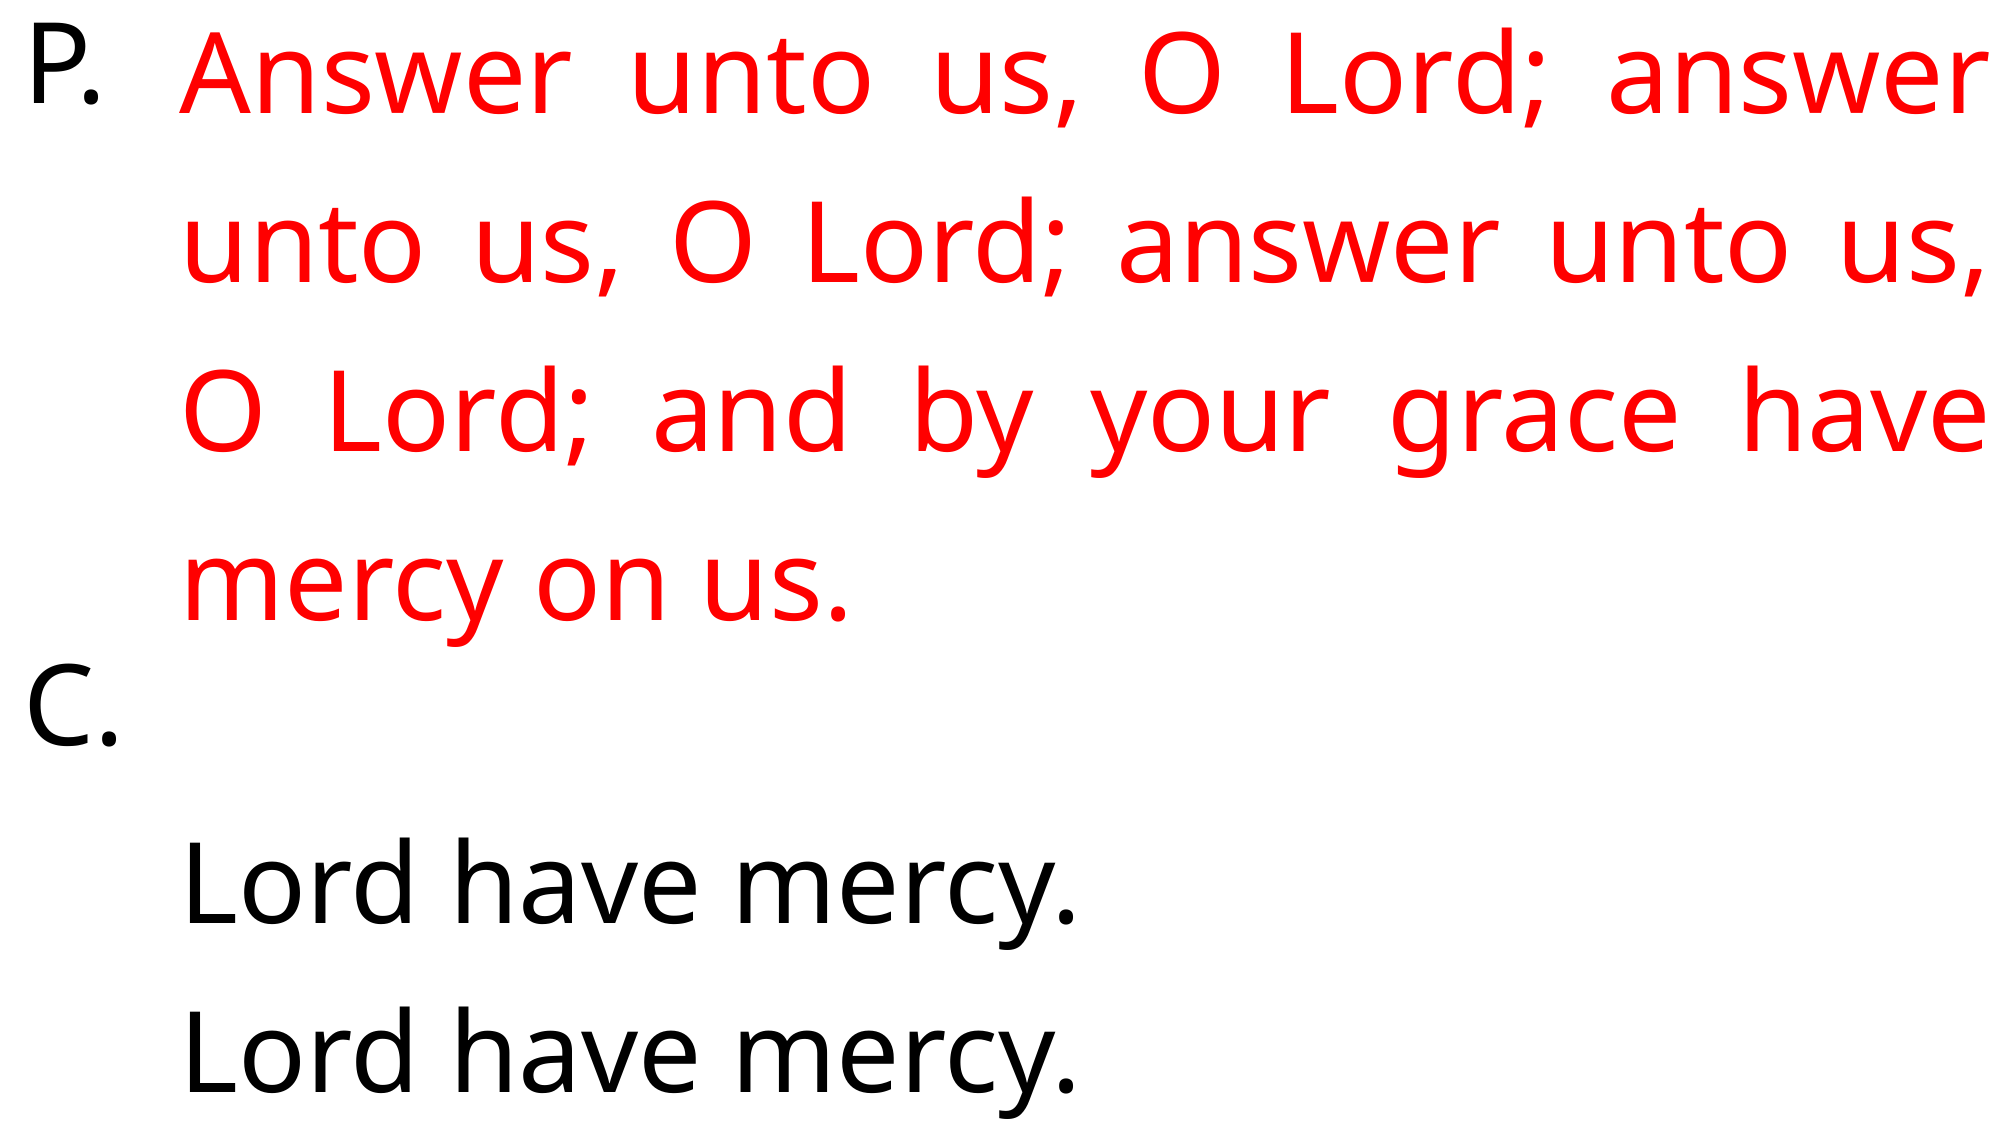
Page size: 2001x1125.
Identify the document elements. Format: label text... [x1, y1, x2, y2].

text_box Answer unto us, O Lord; answer unto us, O Lord; answer unto us, O Lord; and by your grace have mercy on us. Lord have mercy. Lord have mercy. Lord have mercy. [172, 0, 2000, 1125]
text_box P. [16, 0, 173, 133]
text_box C. [16, 625, 173, 776]
